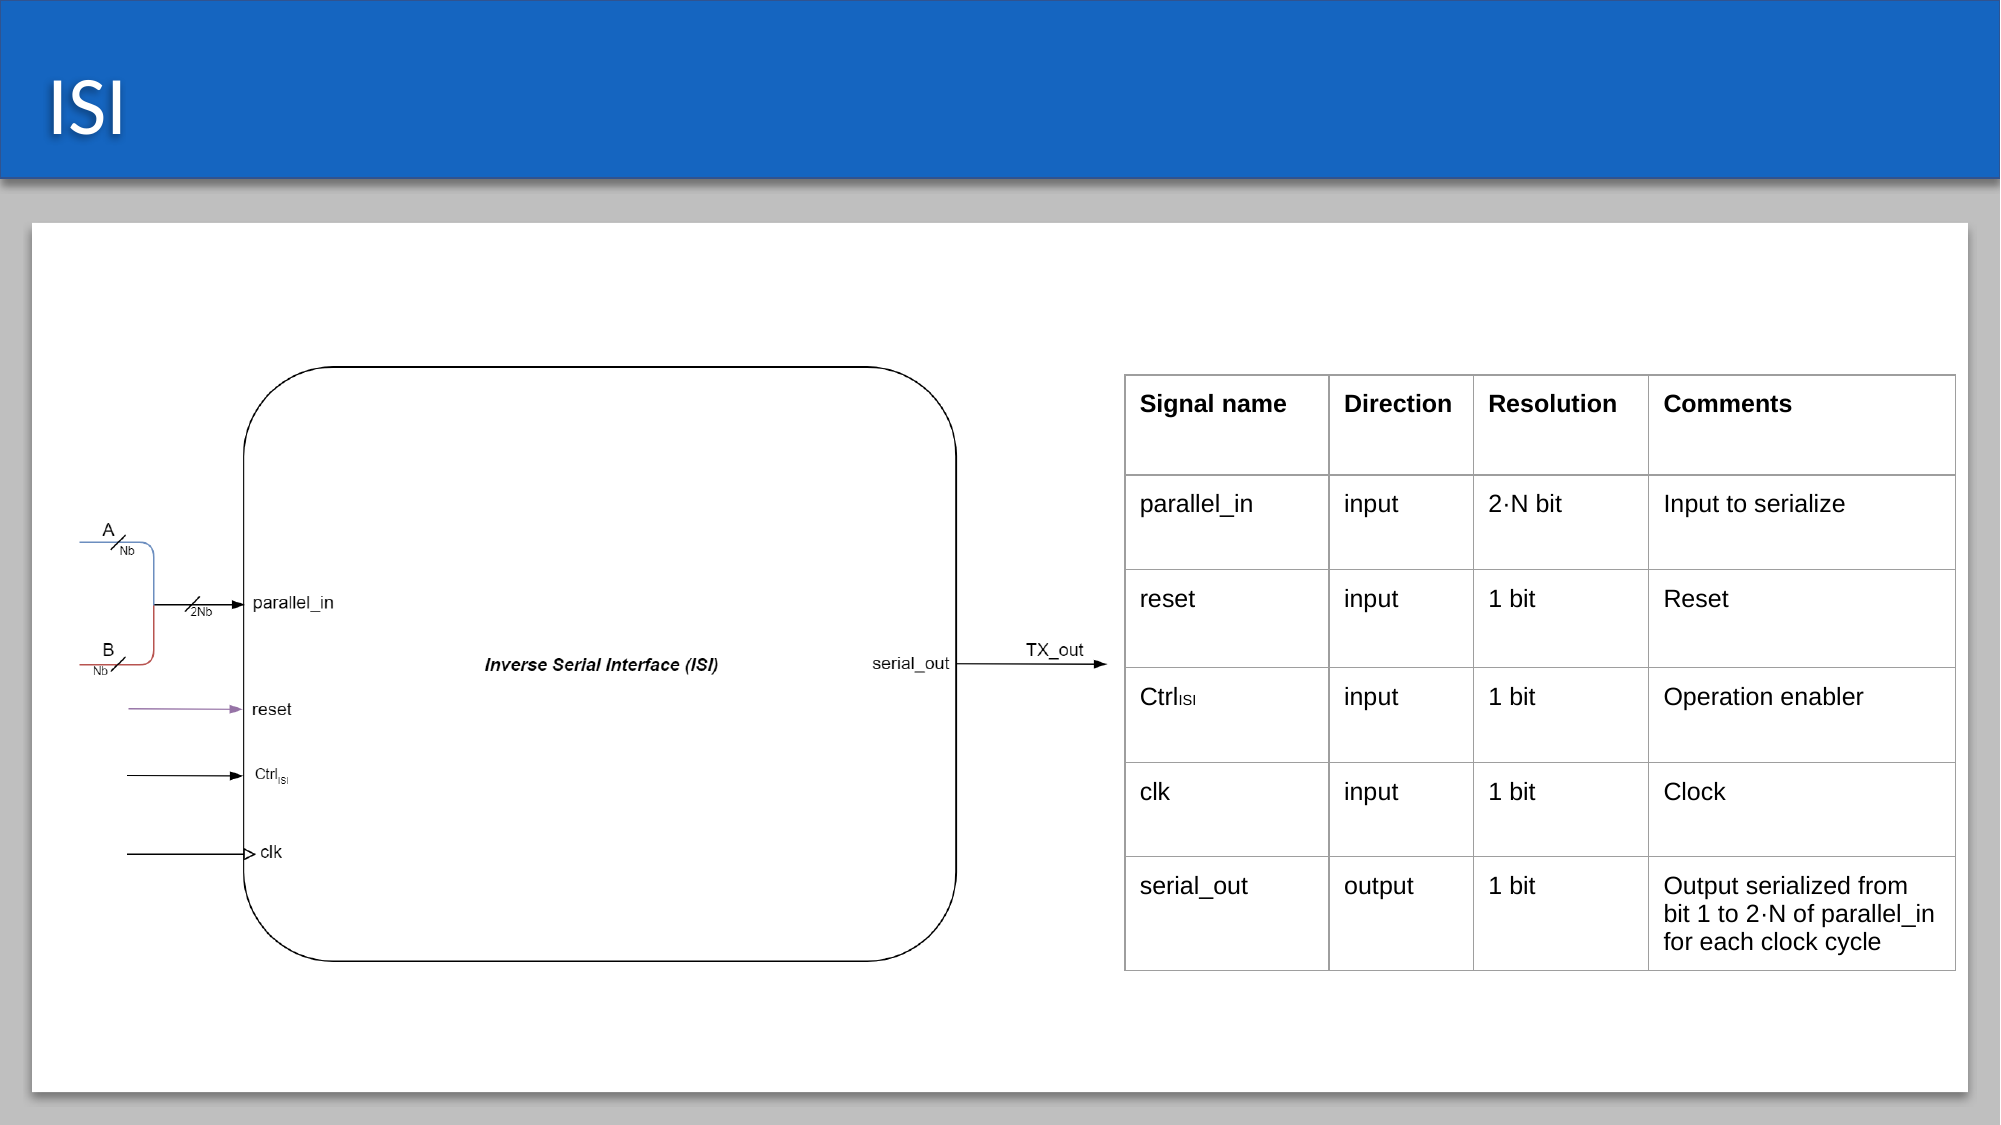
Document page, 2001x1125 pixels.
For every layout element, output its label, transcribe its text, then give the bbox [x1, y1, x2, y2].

table_cell serial_out [1126, 857, 1328, 970]
table_cell 1 bit [1474, 857, 1648, 970]
table_cell Reset [1649, 570, 1955, 667]
table_cell input [1330, 668, 1473, 762]
table_header Resolution [1474, 376, 1648, 474]
table_cell input [1330, 476, 1473, 569]
table_cell 1 bit [1474, 570, 1648, 667]
table_cell 2·N bit [1474, 476, 1648, 569]
title ISI [32, 28, 1968, 160]
table_cell 1 bit [1474, 763, 1648, 856]
table_cell Clock [1649, 763, 1955, 856]
table_cell output [1330, 857, 1473, 970]
text_box [0, 0, 2000, 179]
picture [76, 366, 1119, 963]
table_cell 1 bit [1474, 668, 1648, 762]
table_cell clk [1126, 763, 1328, 856]
table_header Direction [1330, 376, 1473, 474]
table_cell Operation enabler [1649, 668, 1955, 762]
table_cell input [1330, 763, 1473, 856]
table_cell input [1330, 570, 1473, 667]
table_cell Output serialized from bit 1 to 2·N of parallel_in for each clock cycle [1649, 857, 1955, 970]
table_cell Input to serialize [1649, 476, 1955, 569]
text_box [32, 222, 1968, 1093]
table_header Comments [1649, 376, 1955, 474]
table_header Signal name [1126, 376, 1328, 474]
table_cell parallel_in [1126, 476, 1328, 569]
table_cell reset [1126, 570, 1328, 667]
table_cell CtrlISI [1126, 668, 1328, 762]
